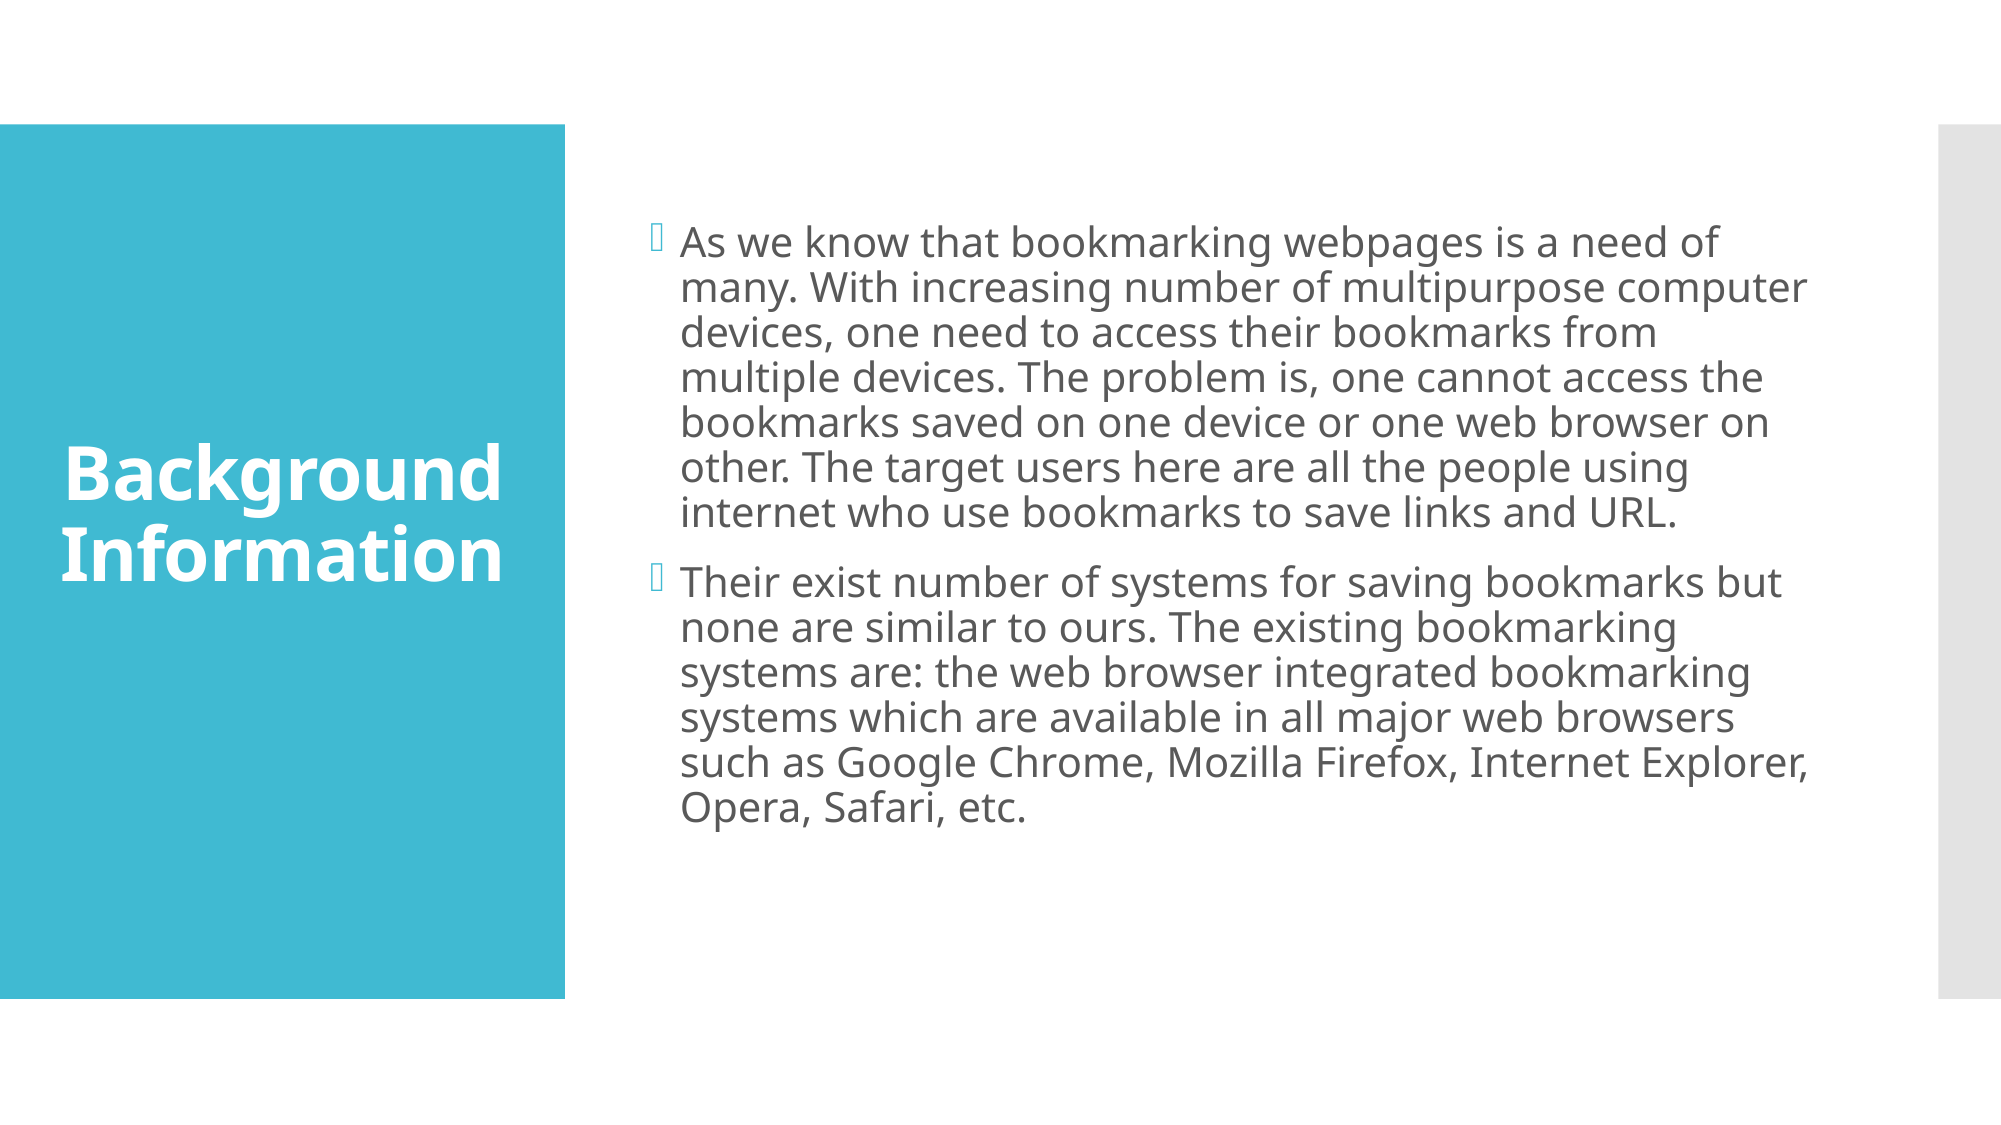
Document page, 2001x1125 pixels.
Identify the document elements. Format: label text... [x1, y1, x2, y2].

title Background Information [41, 184, 525, 940]
list As we know that bookmarking webpages is a need of many. With increasing number of multipurpose computer devices, one need to access their bookmarks from multiple devices. The problem is, one cannot access the bookmarks saved on one device or one web browser on other. The target users here are all the people using internet who use bookmarks to save links and URL. Their exist number of systems for saving bookmarks but none are similar to ours. The existing bookmarking systems are: the web browser integrated bookmarking systems which are available in all major web browsers such as Google Chrome, Mozilla Firefox, Internet Explorer, Opera, Safari, etc. [634, 141, 1835, 982]
